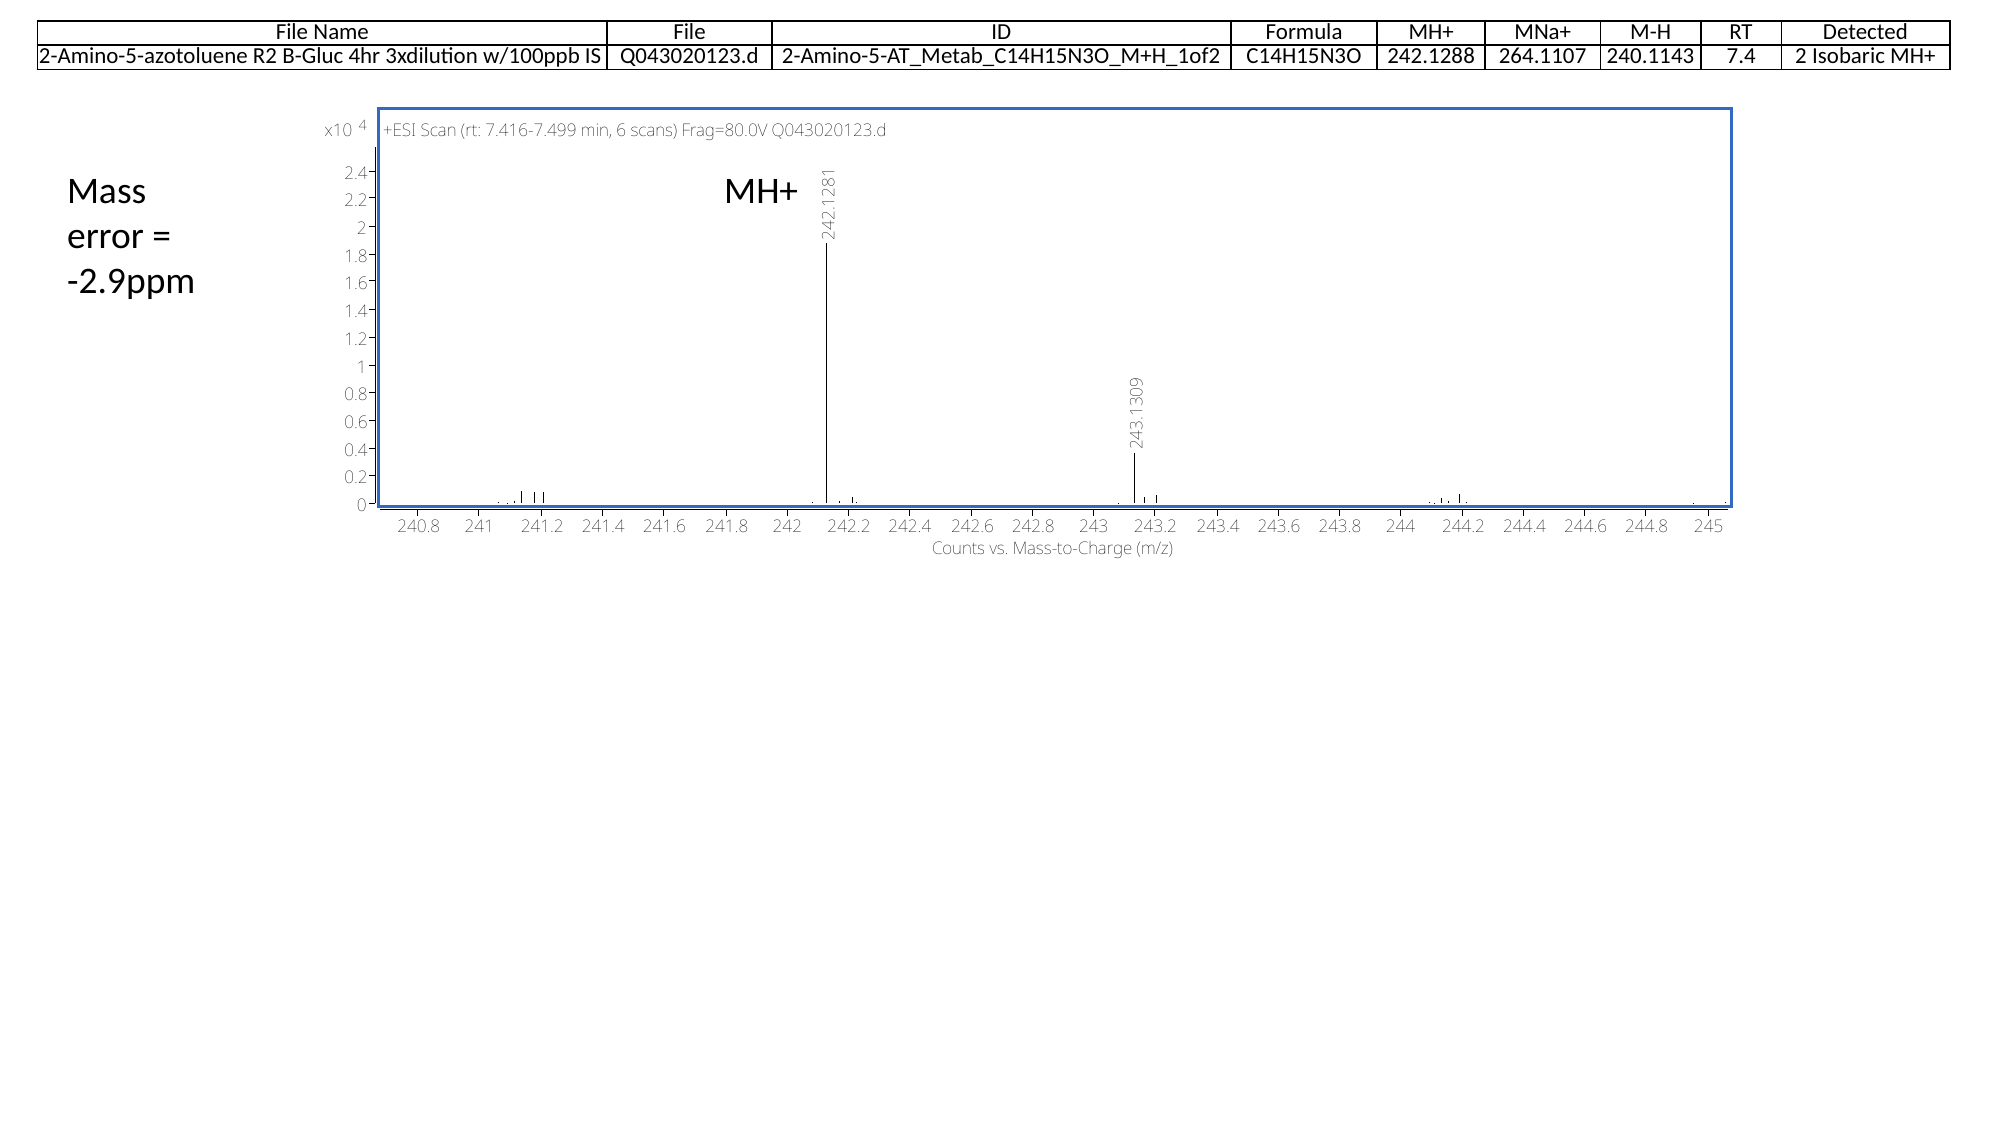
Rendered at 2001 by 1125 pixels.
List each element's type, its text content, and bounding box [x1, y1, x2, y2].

table_header Detected [1782, 22, 1949, 44]
table_cell 2 Isobaric MH+ [1782, 46, 1949, 69]
table_header M-H [1601, 22, 1700, 44]
table_header ID [773, 22, 1230, 44]
table_header RT [1702, 22, 1781, 44]
table_header File Name [38, 22, 606, 44]
table_cell Q043020123.d [608, 46, 771, 69]
table_cell 264.1107 [1486, 46, 1600, 69]
table_cell C14H15N3O [1232, 46, 1376, 69]
table_cell 2-Amino-5-AT_Metab_C14H15N3O_M+H_1of2 [773, 46, 1230, 69]
picture [290, 106, 1735, 562]
table_header File [608, 22, 771, 44]
text_box Mass error = -2.9ppm [52, 158, 245, 309]
table_cell 2-Amino-5-azotoluene R2 B-Gluc 4hr 3xdilution w/100ppb IS [38, 46, 606, 69]
table_header MH+ [1378, 22, 1484, 44]
table_cell 240.1143 [1601, 46, 1700, 69]
table_cell 242.1288 [1378, 46, 1484, 69]
table_header Formula [1232, 22, 1376, 44]
table_cell 7.4 [1702, 46, 1781, 69]
table_header MNa+ [1486, 22, 1600, 44]
